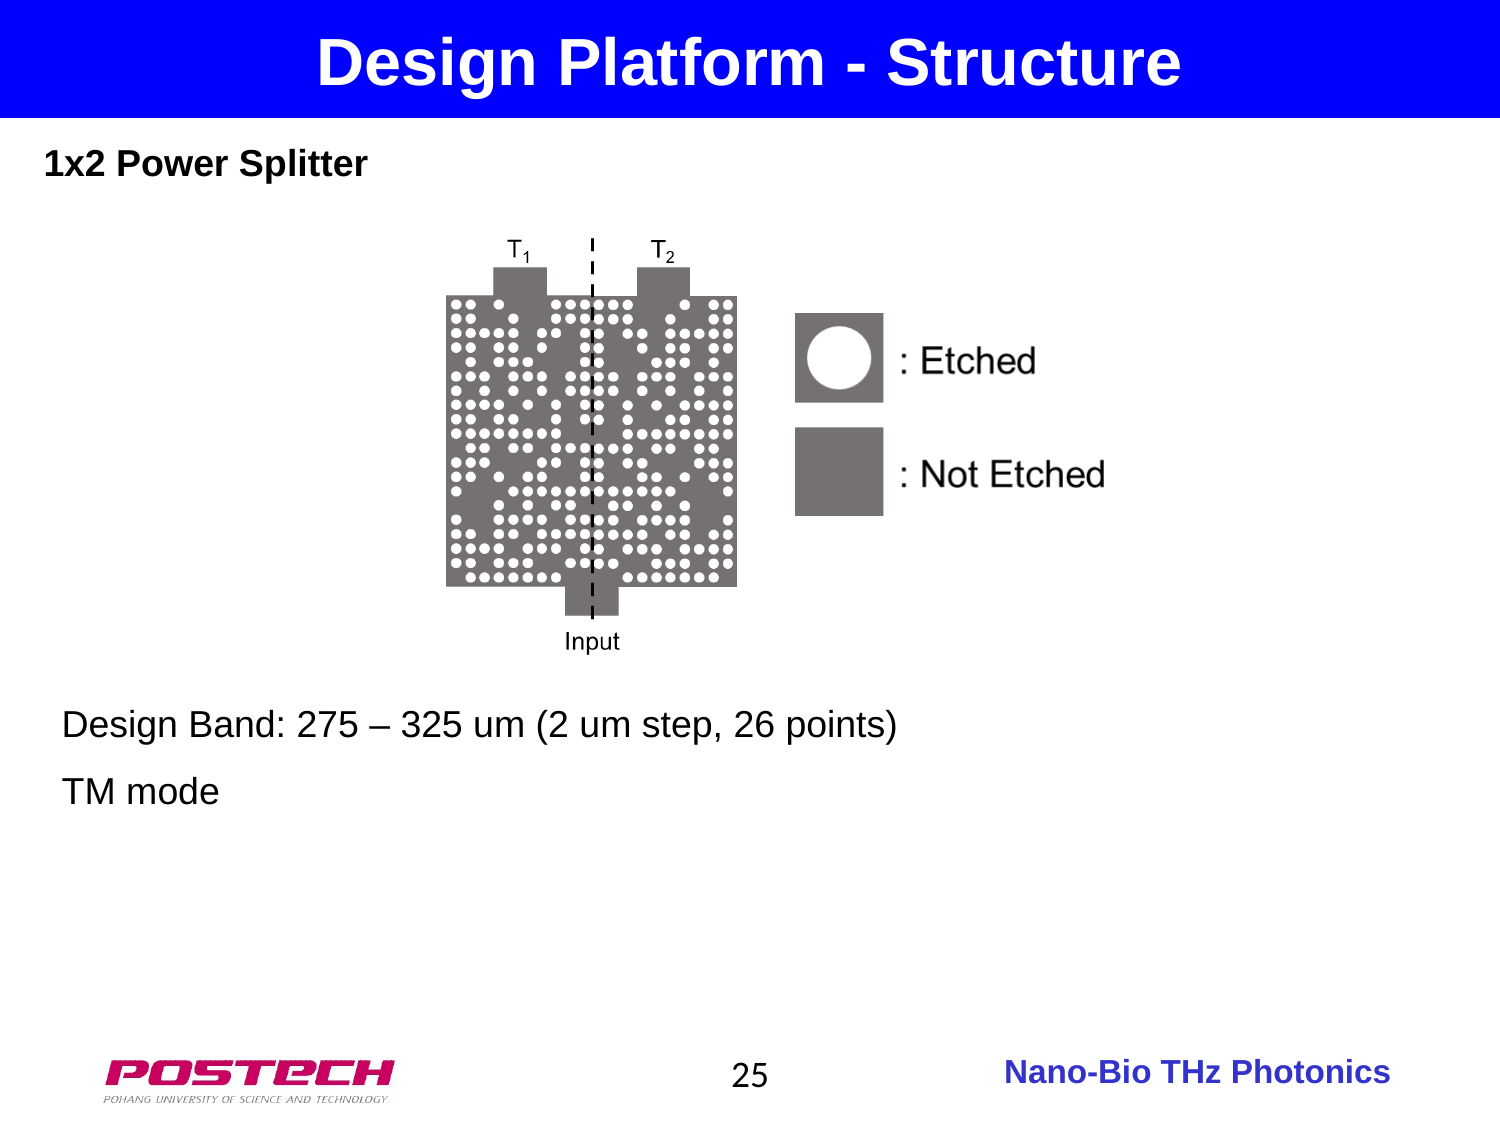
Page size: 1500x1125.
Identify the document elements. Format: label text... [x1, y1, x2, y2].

text_box 1x2 Power Splitter [28, 131, 388, 192]
picture [446, 225, 737, 671]
text_box Design Band: 275 – 325 um (2 um step, 26 points) TM mode [46, 670, 947, 820]
picture [795, 313, 1134, 520]
slide_number 25 [687, 1042, 813, 1103]
picture [103, 1060, 397, 1103]
text_box Design Platform - Structure [0, 0, 1500, 118]
